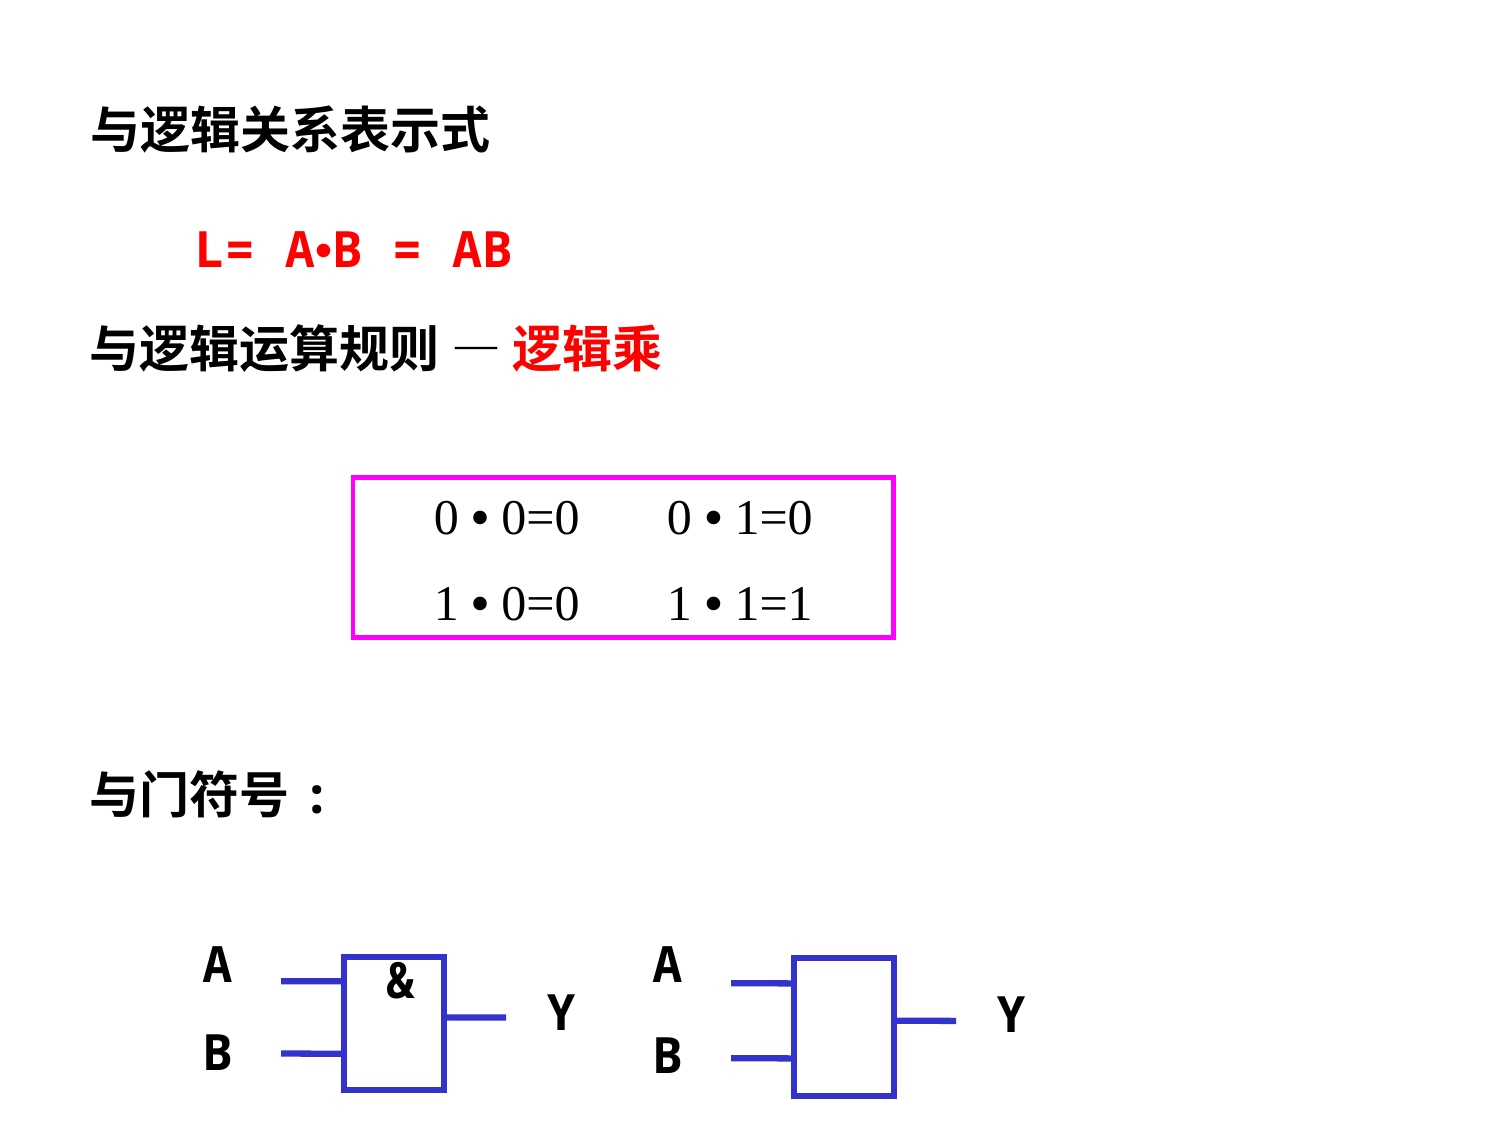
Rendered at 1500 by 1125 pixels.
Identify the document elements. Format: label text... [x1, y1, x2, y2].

text_box L= A•B = AB [179, 209, 557, 285]
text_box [637, 924, 1057, 1096]
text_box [187, 924, 607, 1090]
text_box 0 • 0=0 0 • 1=0 1 • 0=0 1 • 1=1 [353, 477, 894, 638]
text_box 与逻辑运算规则 — 逻辑乘 [74, 310, 825, 386]
text_box 与逻辑关系表示式 [75, 91, 506, 166]
text_box 与门符号: [75, 756, 575, 832]
